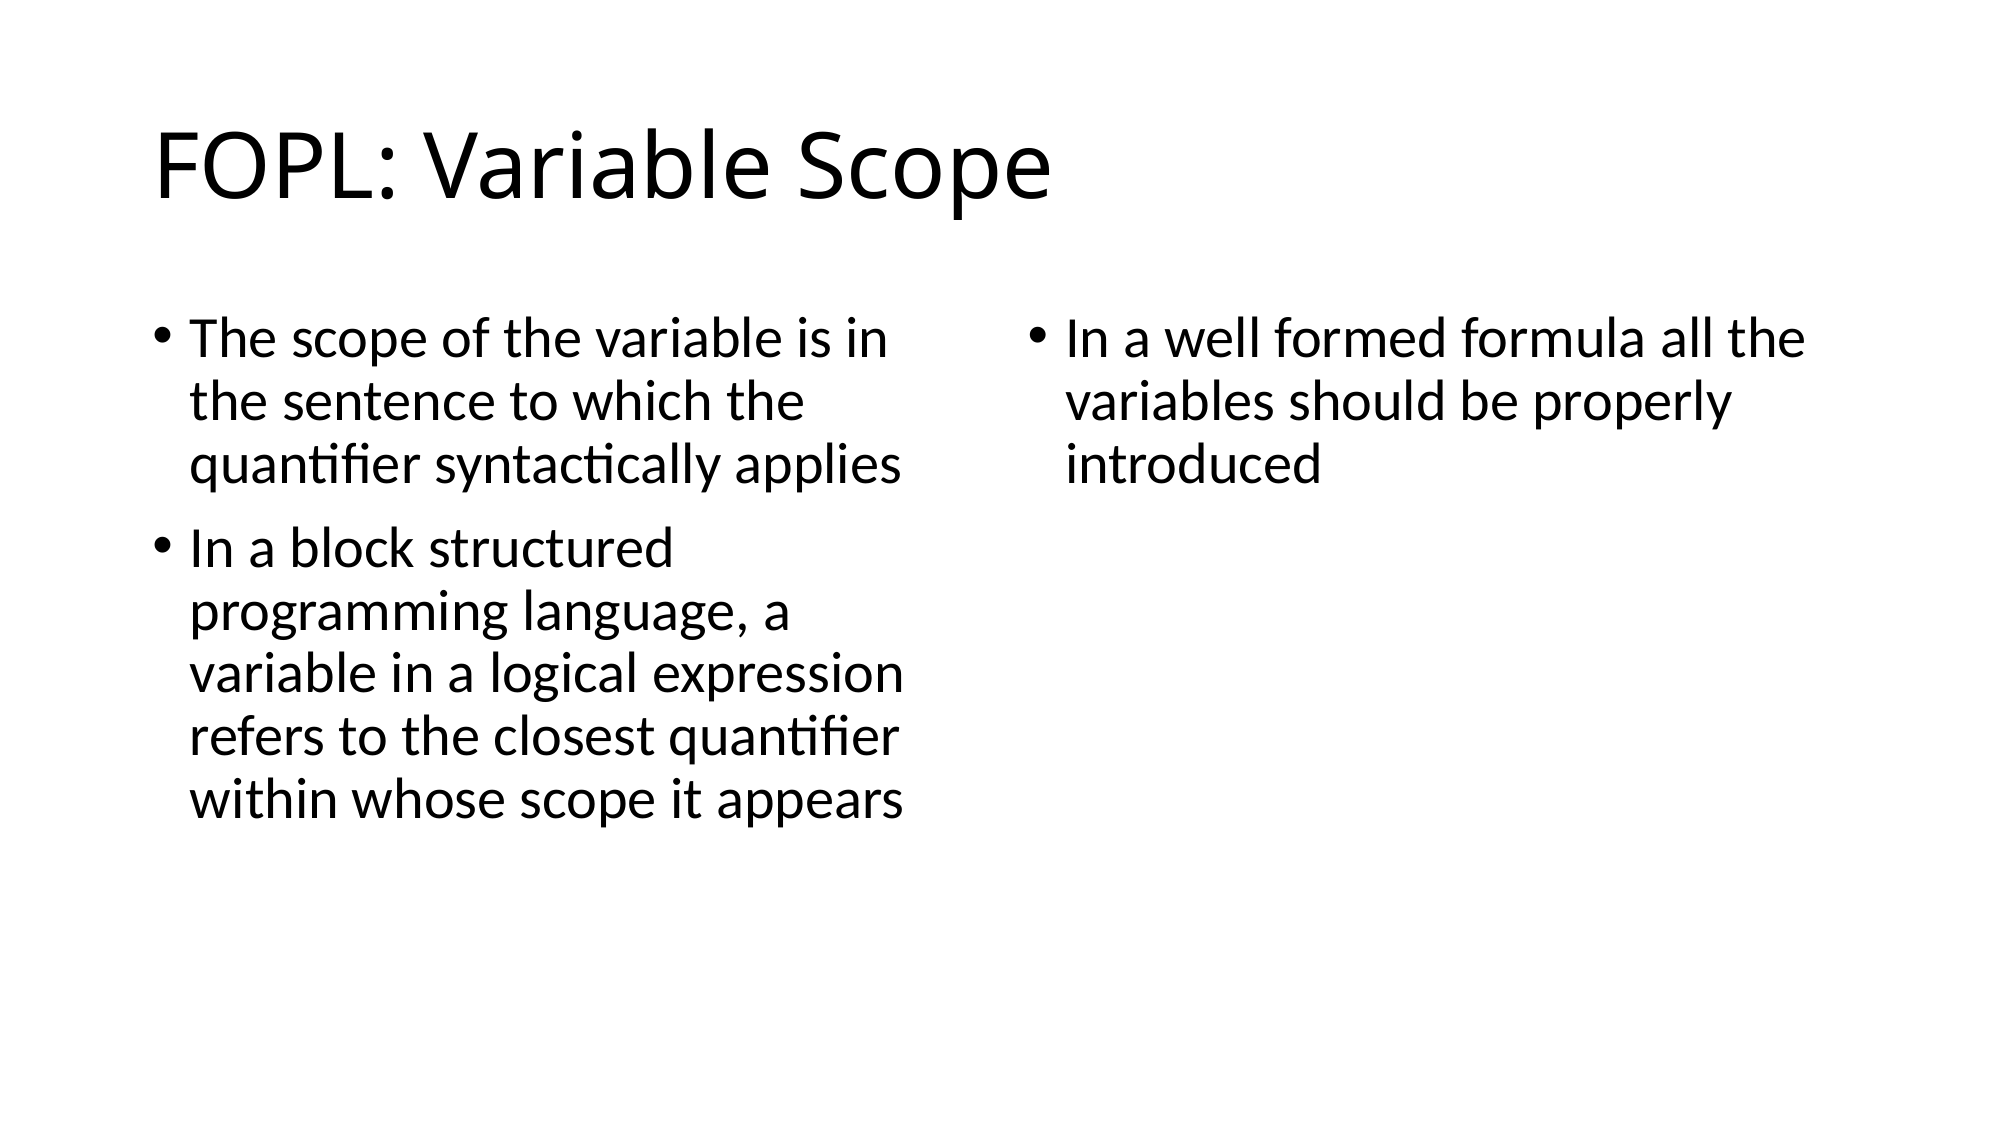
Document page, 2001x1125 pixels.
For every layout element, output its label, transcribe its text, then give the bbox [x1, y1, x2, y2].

list The scope of the variable is in the sentence to which the quantifier syntactically applies In a block structured programming language, a variable in a logical expression refers to the closest quantifier within whose scope it appears [137, 299, 988, 1014]
title FOPL: Variable Scope [137, 59, 1863, 278]
list In a well formed formula all the variables should be properly introduced [1012, 299, 1863, 1014]
